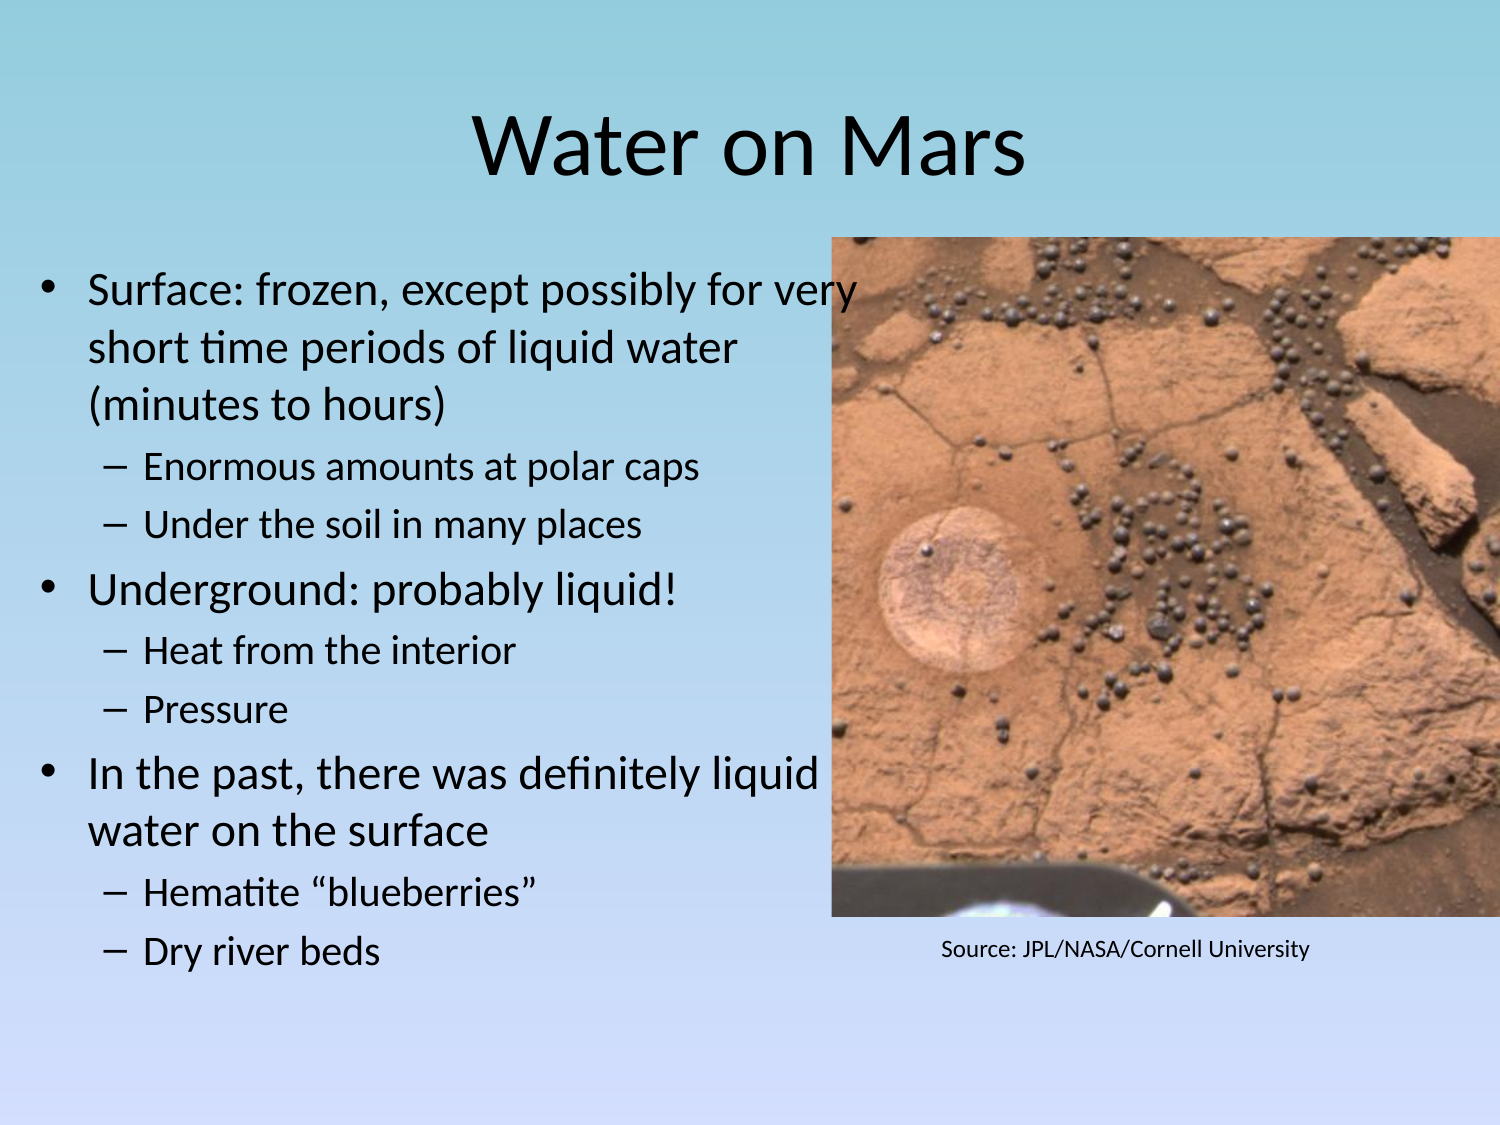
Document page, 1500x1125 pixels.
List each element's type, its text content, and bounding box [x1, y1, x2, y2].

list Surface: frozen, except possibly for very short time periods of liquid water (minutes to hours) Enormous amounts at polar caps Under the soil in many places Underground: probably liquid! Heat from the interior Pressure In the past, there was definitely liquid water on the surface Hematite “blueberries” Dry river beds [24, 249, 875, 993]
text_box Source: JPL/NASA/Cornell University [926, 925, 1326, 970]
title Water on Mars [75, 45, 1425, 233]
picture [831, 237, 1500, 917]
